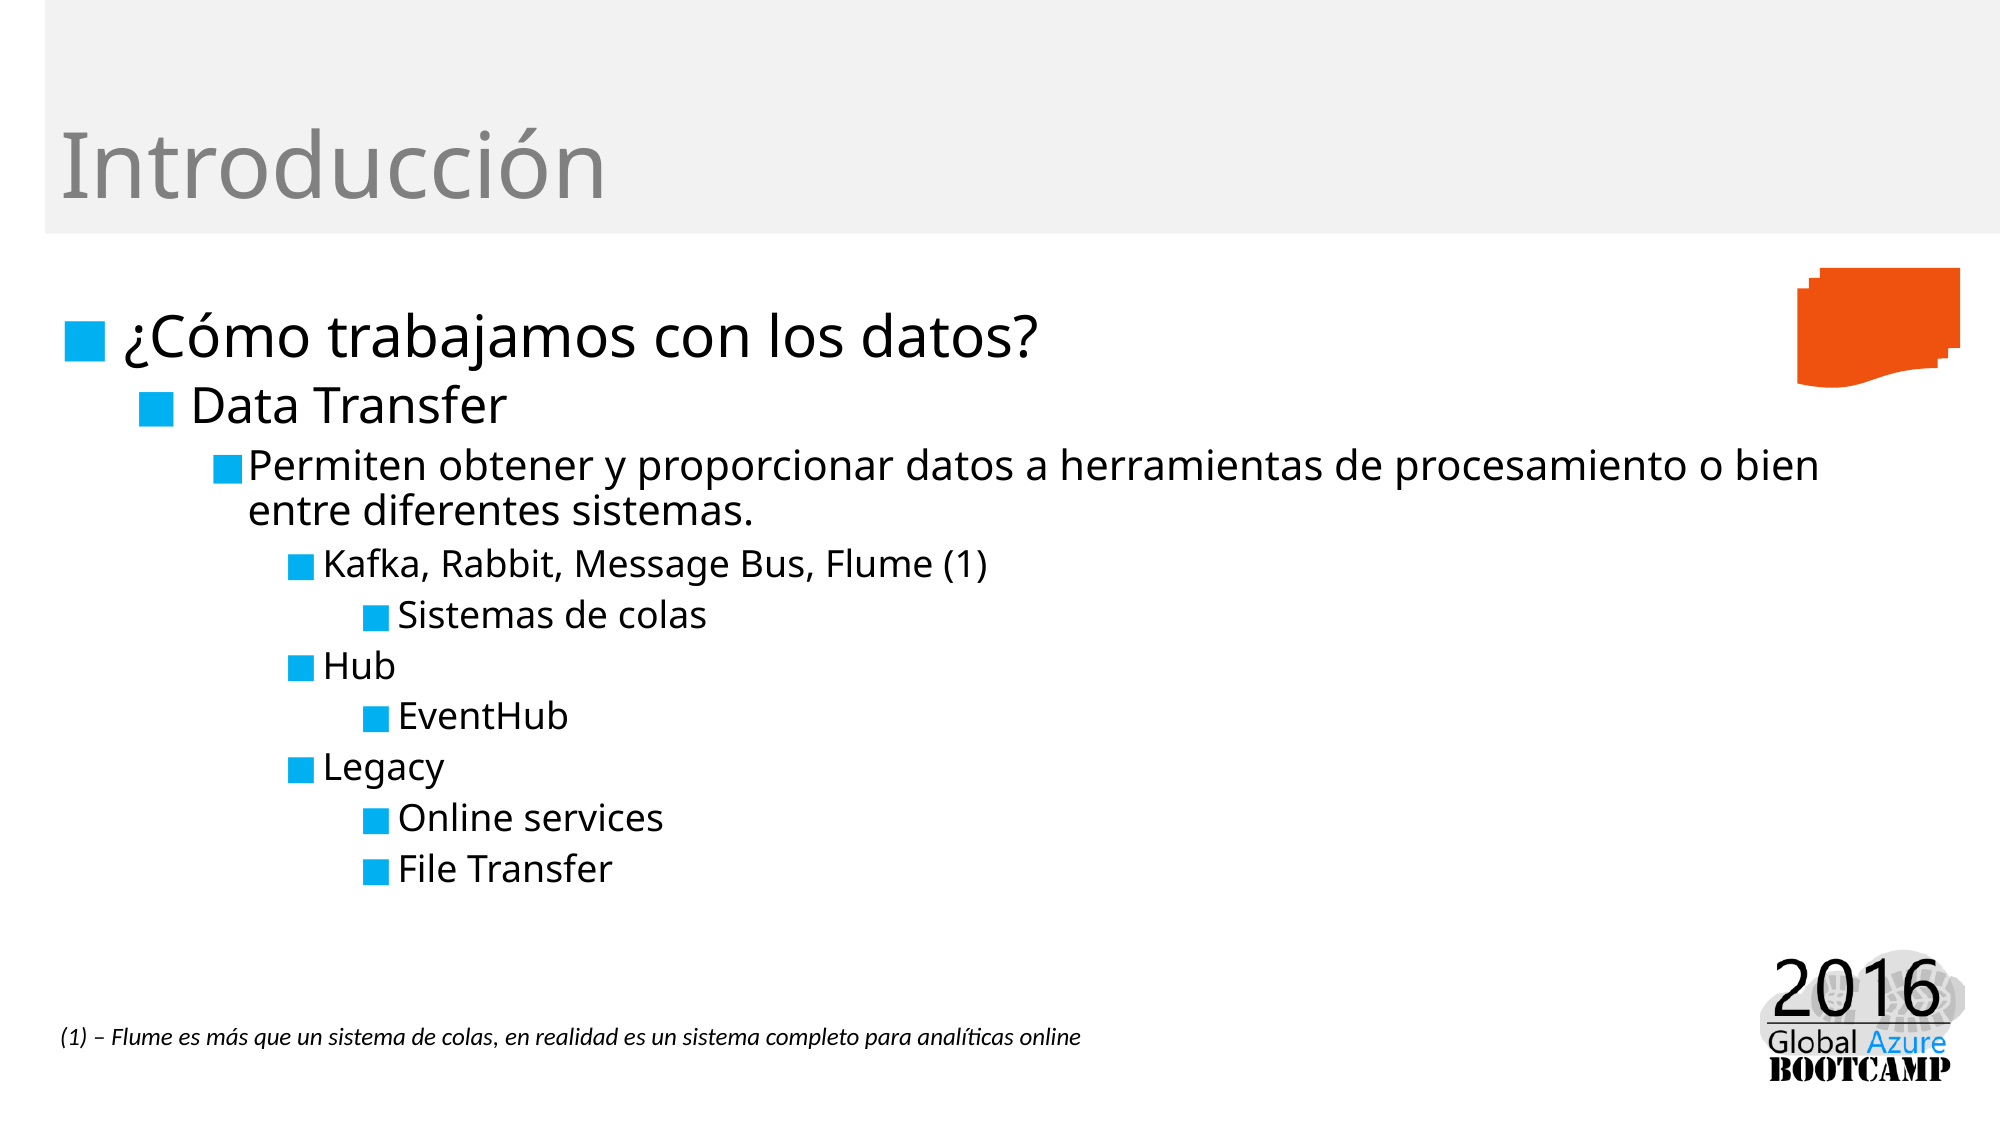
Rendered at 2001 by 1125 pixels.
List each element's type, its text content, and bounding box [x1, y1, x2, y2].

text_box [1797, 267, 1961, 388]
text_box (1) – Flume es más que un sistema de colas, en realidad es un sistema completo para analíticas online [45, 1013, 1370, 1058]
title Introducción [45, 59, 1863, 278]
list ¿Cómo trabajamos con los datos? Data Transfer Permiten obtener y proporcionar datos a herramientas de procesamiento o bien entre diferentes sistemas. Kafka, Rabbit, Message Bus, Flume (1) Sistemas de colas Hub EventHub Legacy Online services File Transfer [45, 299, 1863, 1014]
picture [1760, 938, 1965, 1088]
